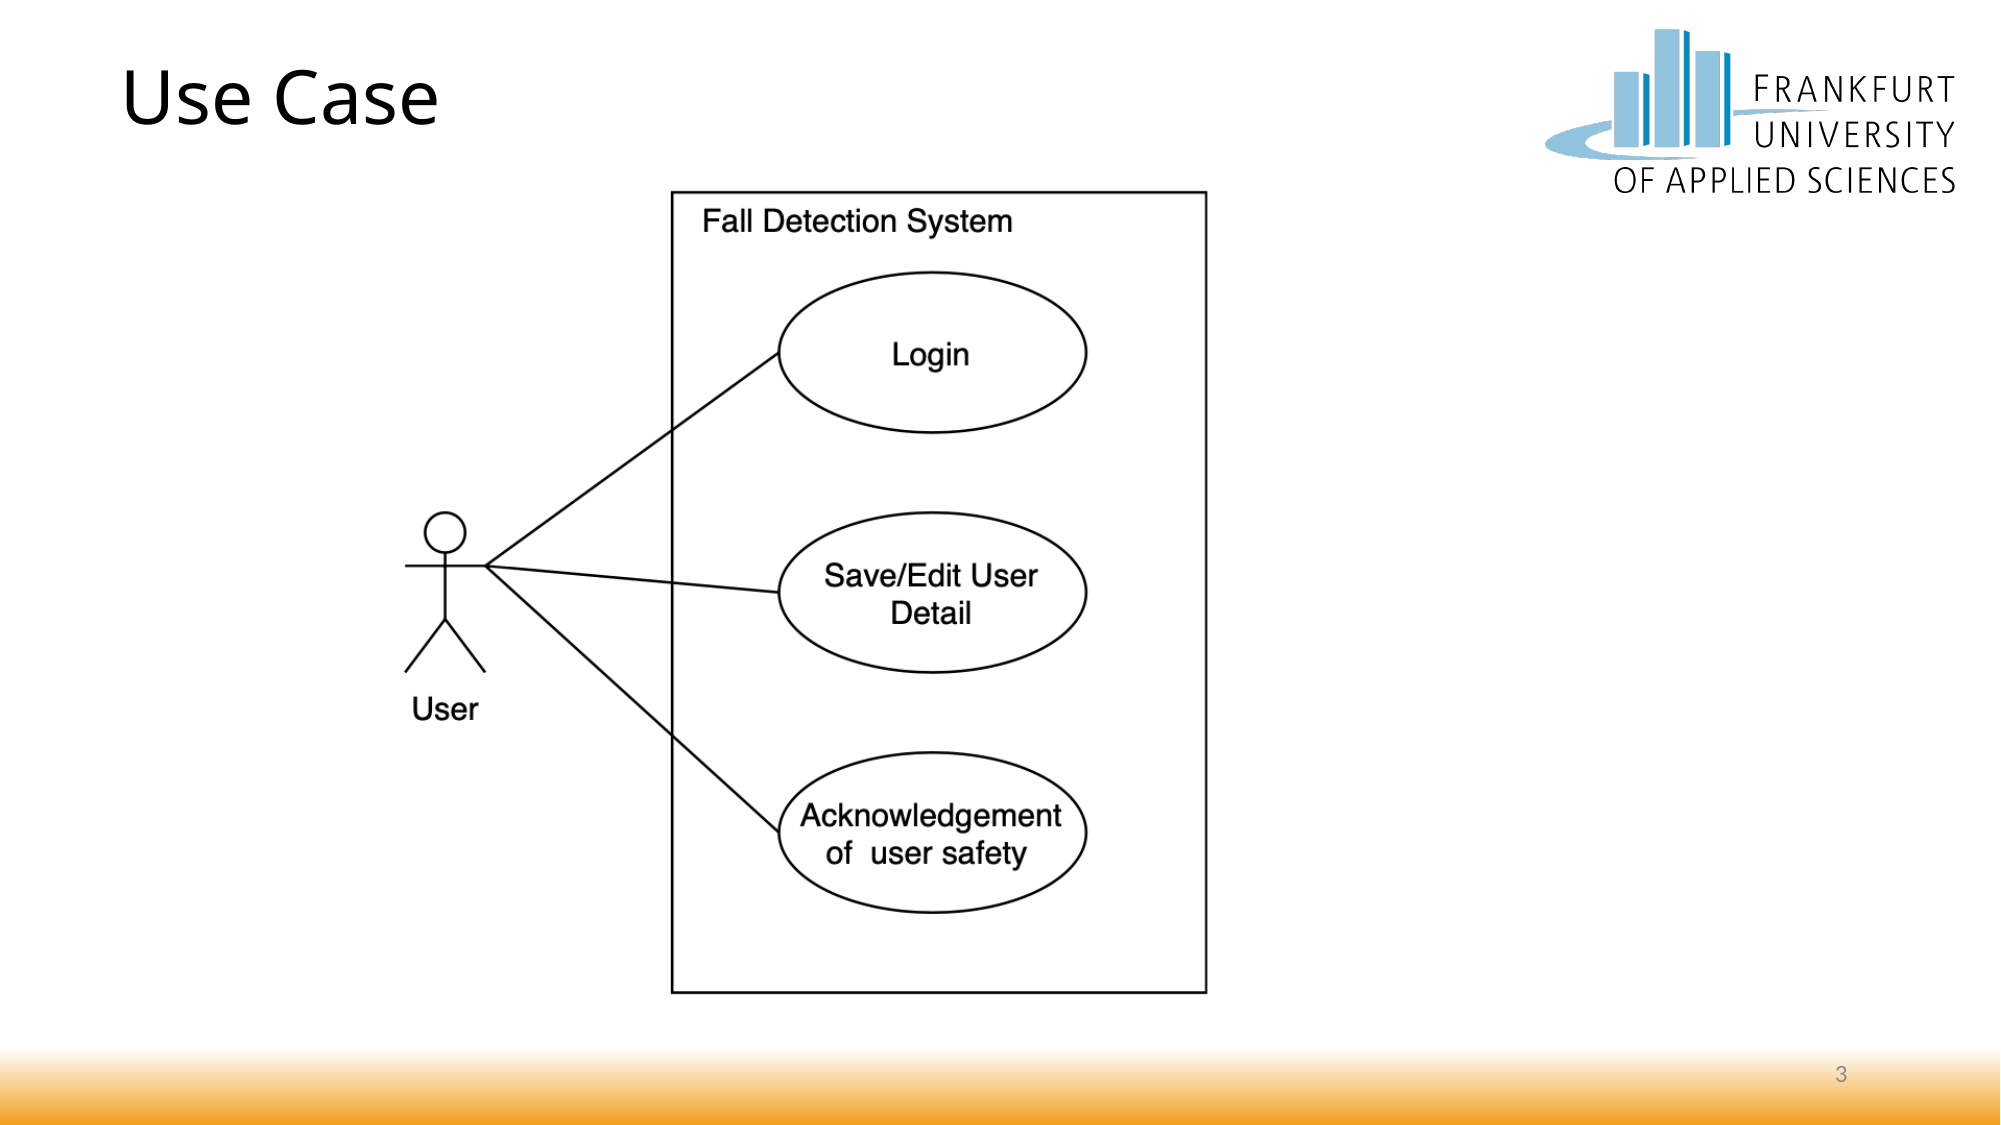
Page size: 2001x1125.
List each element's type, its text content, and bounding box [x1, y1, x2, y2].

title Use Case [105, 7, 1831, 193]
picture [1545, 29, 1955, 193]
slide_number 3 [1412, 1042, 1863, 1103]
picture [360, 161, 1245, 1014]
